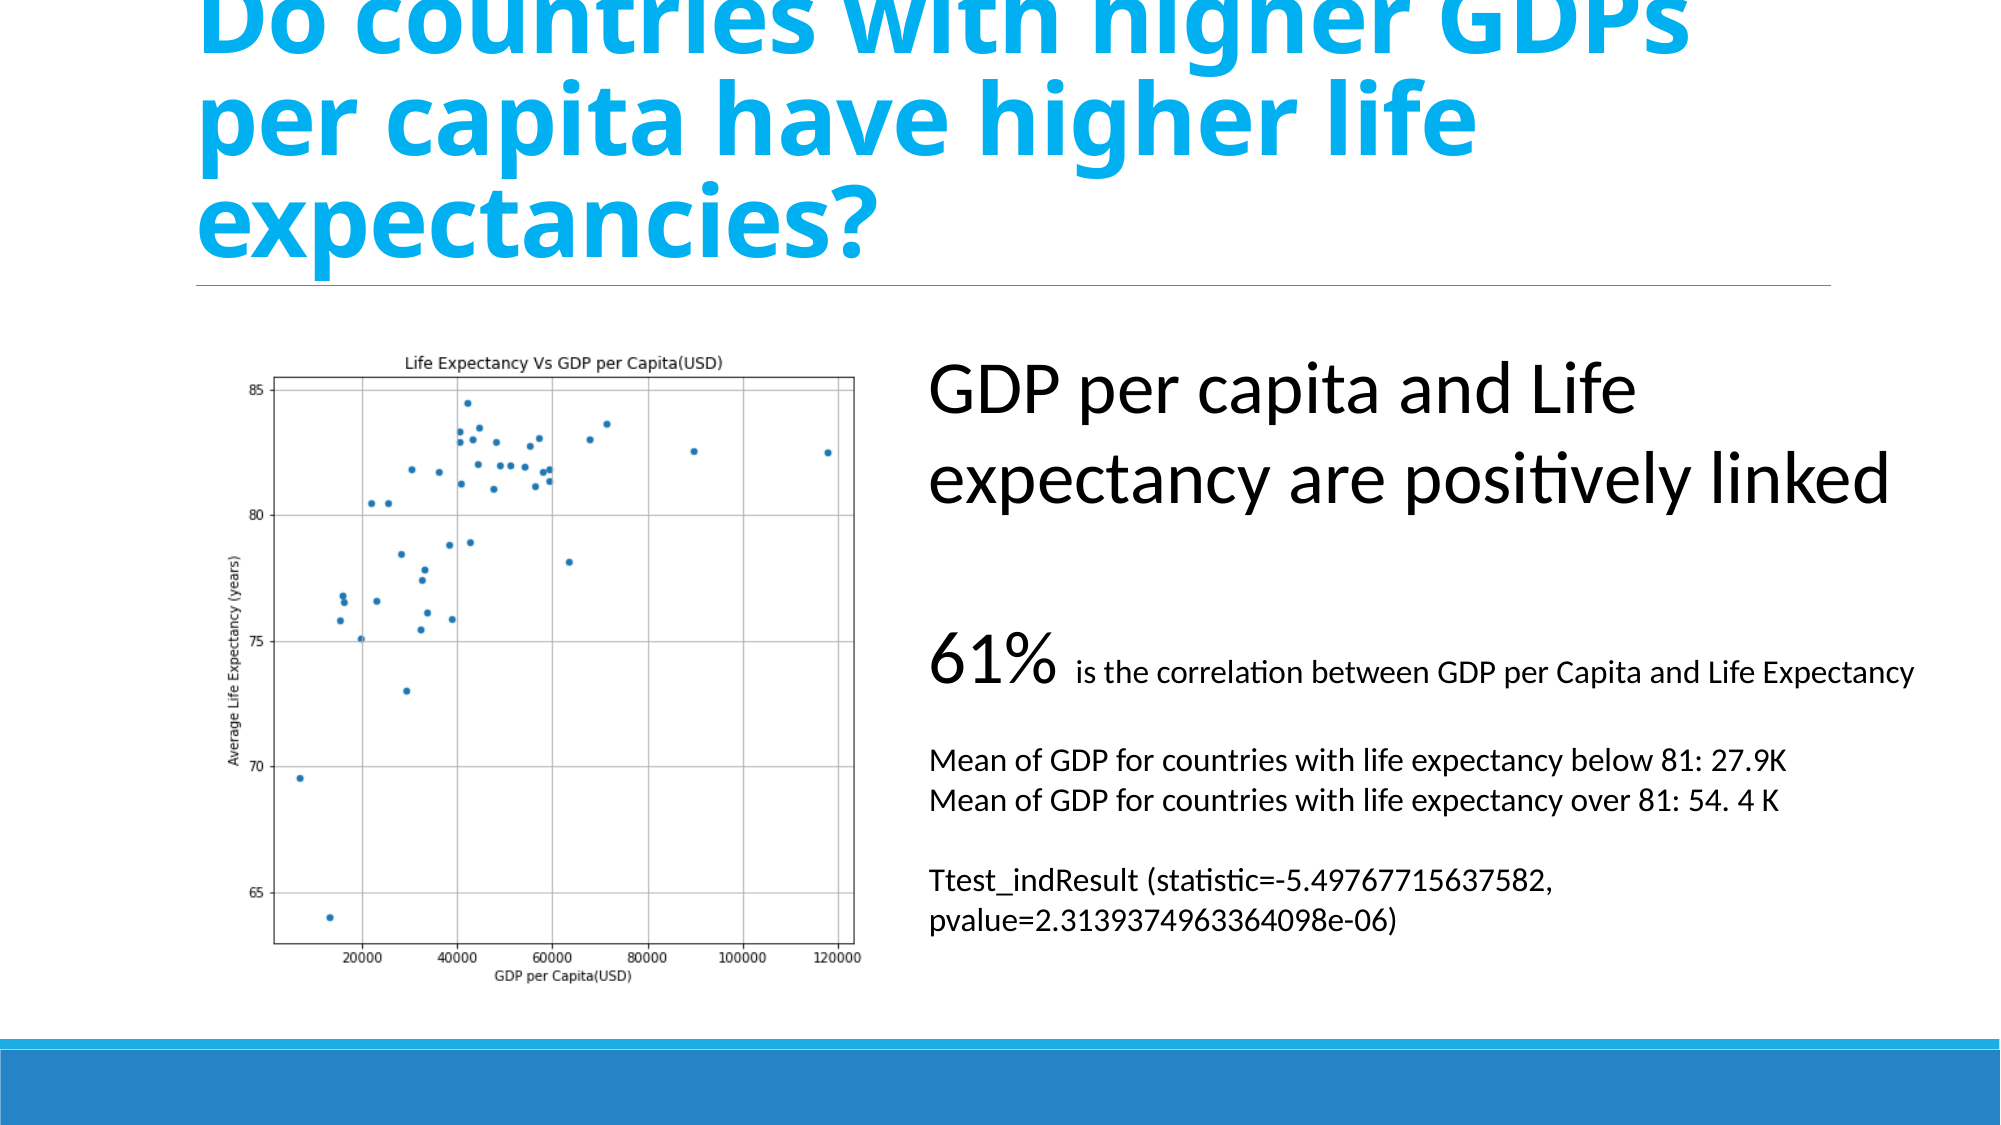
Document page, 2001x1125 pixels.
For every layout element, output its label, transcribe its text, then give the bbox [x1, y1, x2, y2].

title Do countries with higher GDPs per capita have higher life expectancies? [180, 47, 1830, 285]
picture [179, 287, 930, 1038]
text_box GDP per capita and Life expectancy are positively linked 61% is the correlation between GDP per Capita and Life Expectancy Mean of GDP for countries with life expectancy below 81: 27.9K Mean of GDP for countries with life expectancy over 81: 54. 4 K Ttest_indResult (statistic=-5.49767715637582, pvalue=2.3139374963364098e-06) [938, 338, 1933, 938]
